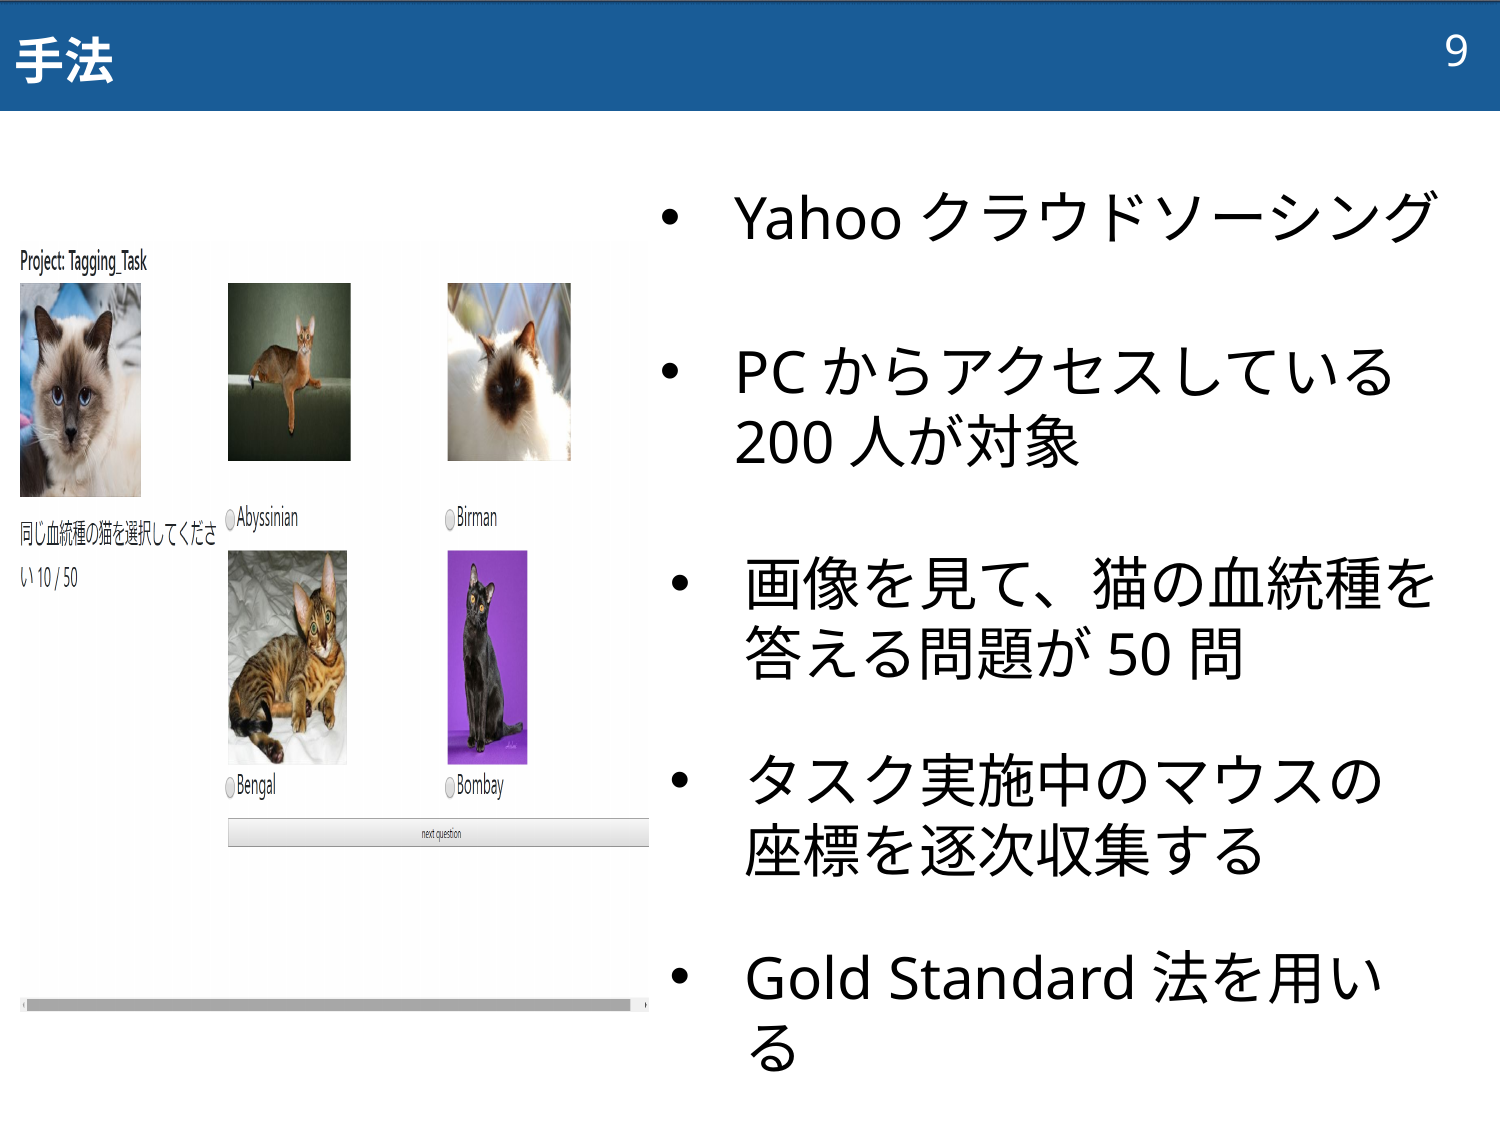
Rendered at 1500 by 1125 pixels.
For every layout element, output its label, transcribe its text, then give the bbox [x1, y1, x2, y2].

text_box PCからアクセスしている200人が対象 [649, 327, 1494, 483]
picture [0, 0, 1500, 111]
text_box タスク実施中のマウスの座標を逐次収集する [654, 736, 1439, 892]
slide_number 9 [1222, 22, 1485, 83]
text_box Yahooクラウドソーシング [645, 173, 1500, 259]
picture [19, 241, 649, 1012]
text_box 手法 [0, 22, 1222, 98]
text_box Gold Standard法を用いる [654, 933, 1439, 1089]
text_box 画像を見て、猫の血統種を答える問題が50問 [654, 539, 1500, 695]
